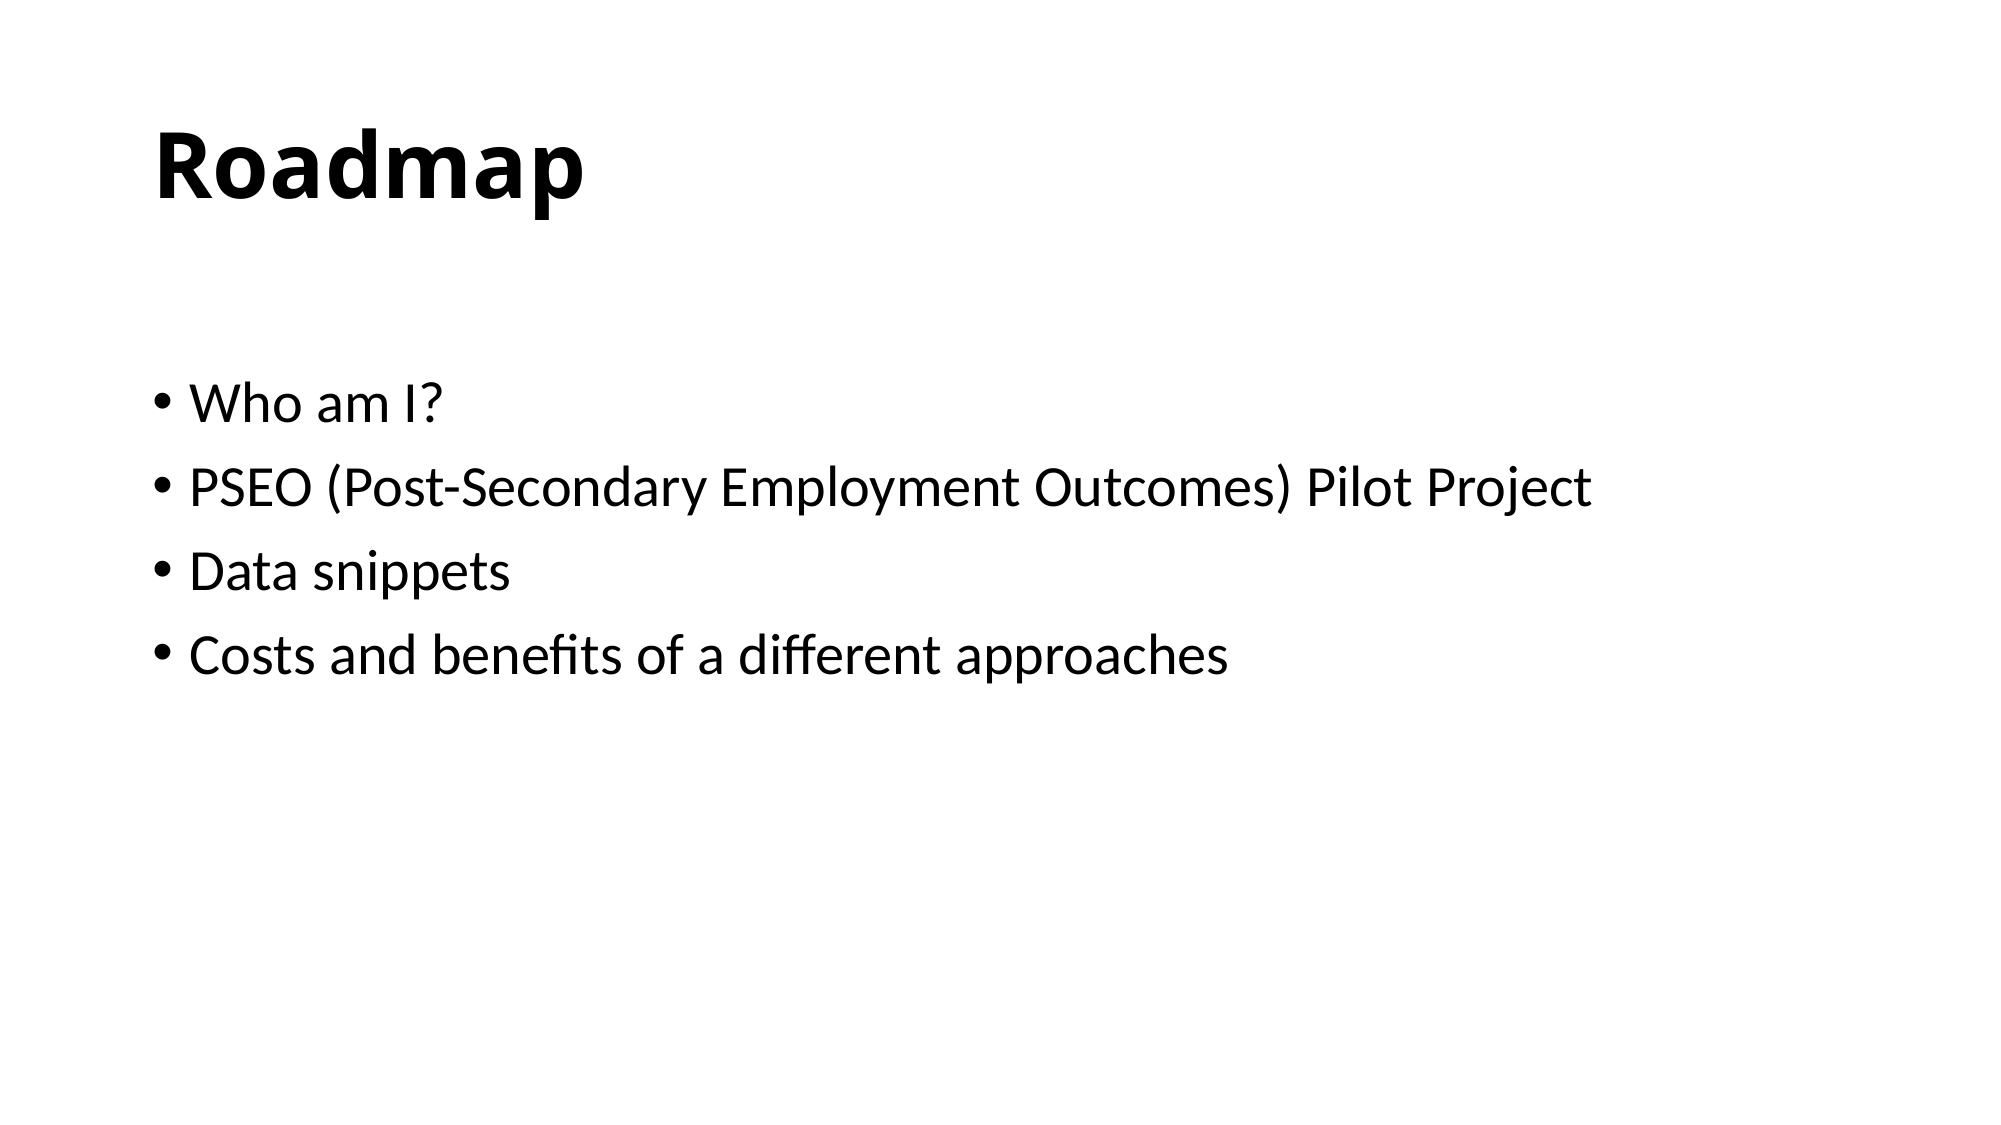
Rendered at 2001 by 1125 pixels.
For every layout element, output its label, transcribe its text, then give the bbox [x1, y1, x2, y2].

title Roadmap [137, 59, 1863, 278]
list Who am I? PSEO (Post-Secondary Employment Outcomes) Pilot Project Data snippets Costs and benefits of a different approaches [137, 364, 1863, 779]
